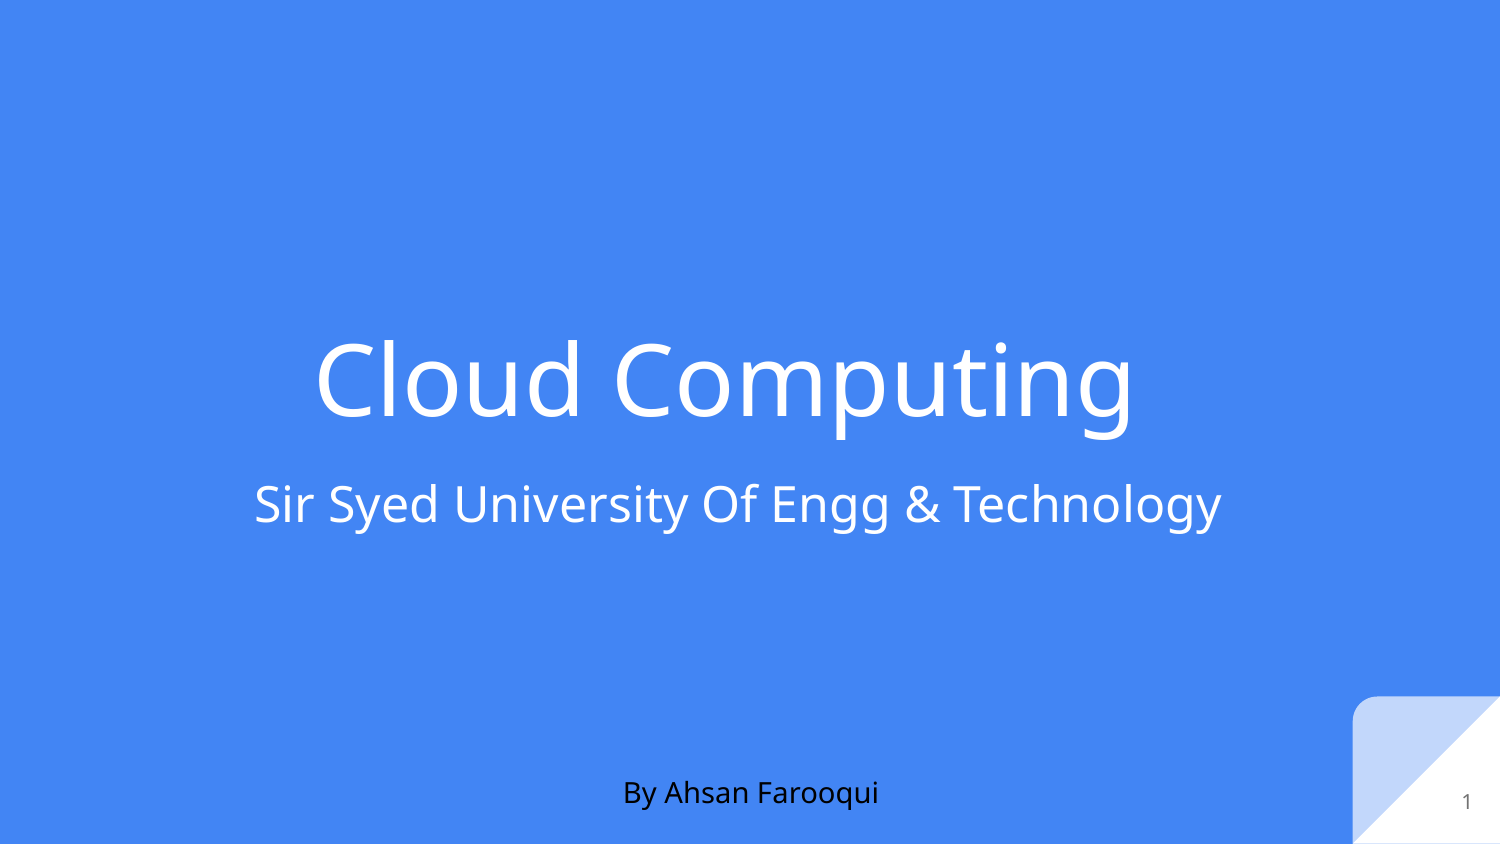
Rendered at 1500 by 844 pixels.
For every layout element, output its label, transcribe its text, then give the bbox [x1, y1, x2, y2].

subtitle Sir Syed University Of Engg & Technology [64, 457, 1413, 529]
text_box By Ahsan Farooqui [361, 758, 1141, 824]
title Cloud Computing [64, 298, 1413, 452]
slide_number ‹#› [1398, 770, 1489, 835]
